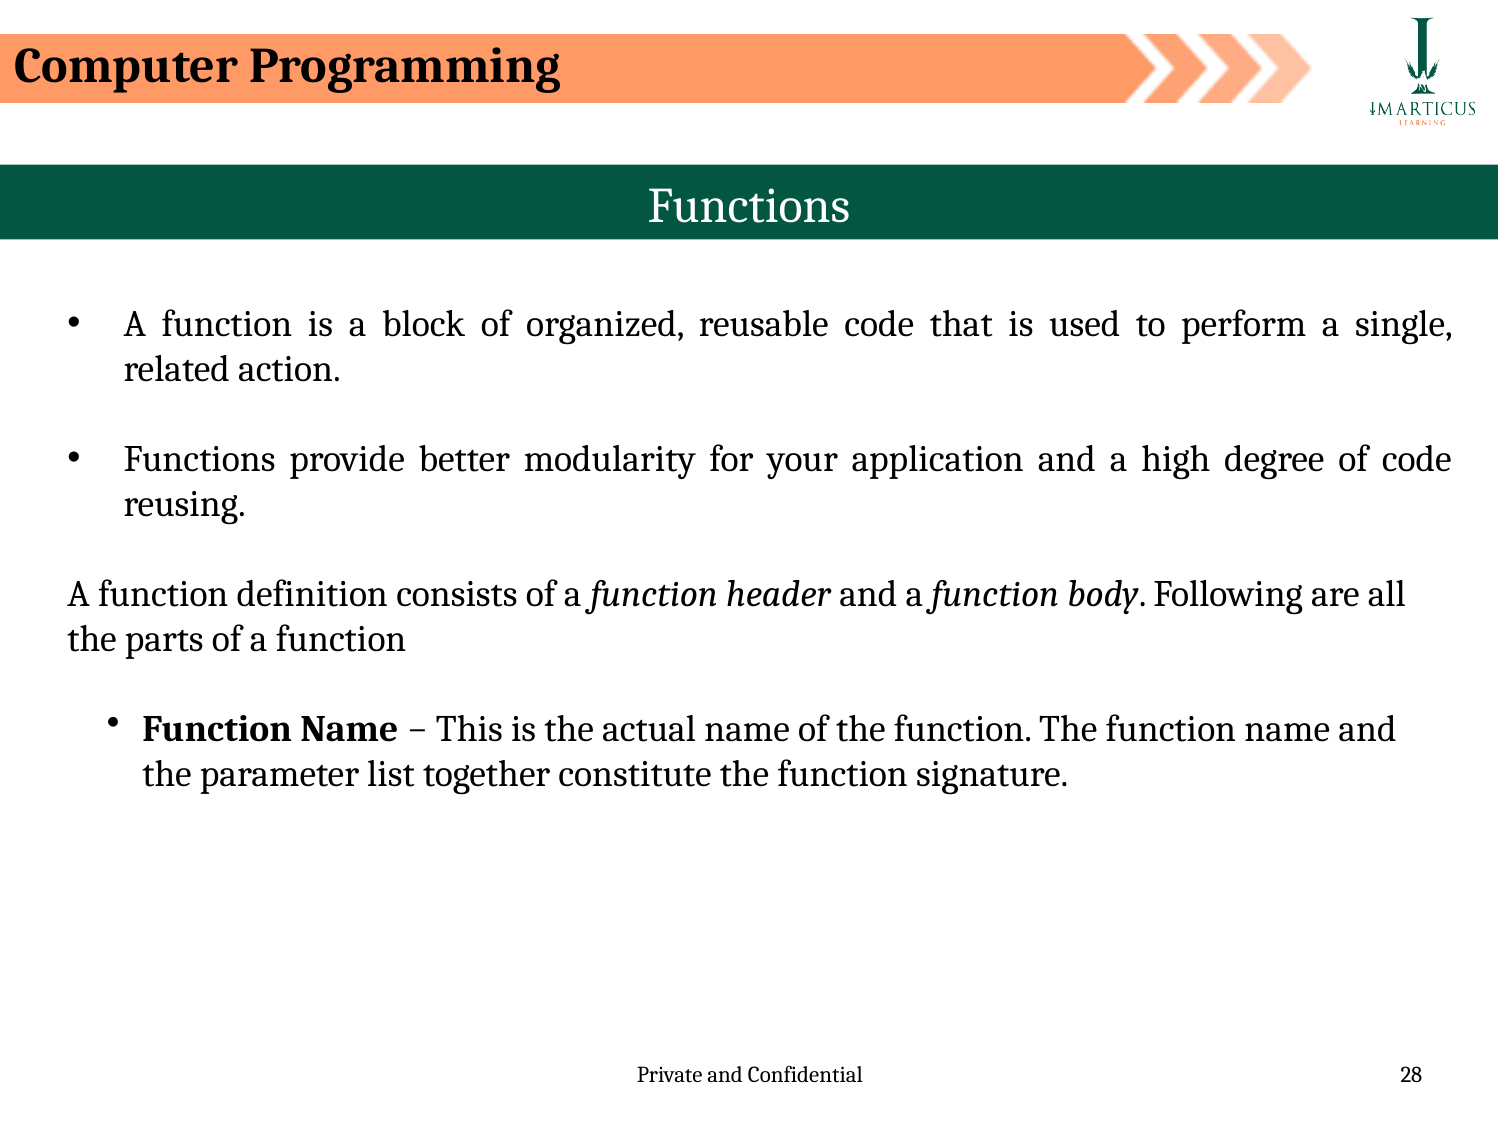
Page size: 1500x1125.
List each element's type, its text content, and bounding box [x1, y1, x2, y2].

picture [1138, 0, 1500, 150]
text_box Functions [0, 164, 1498, 240]
text_box A function is a block of organized, reusable code that is used to perform a single, related action. Functions provide better modularity for your application and a high degree of code reusing. A function definition consists of a function header and a function body. Following are all the parts of a function Function Name − This is the actual name of the function. The function name and the parameter list together constitute the function signature. [52, 291, 1469, 971]
title Computer Programming [0, 24, 1138, 118]
